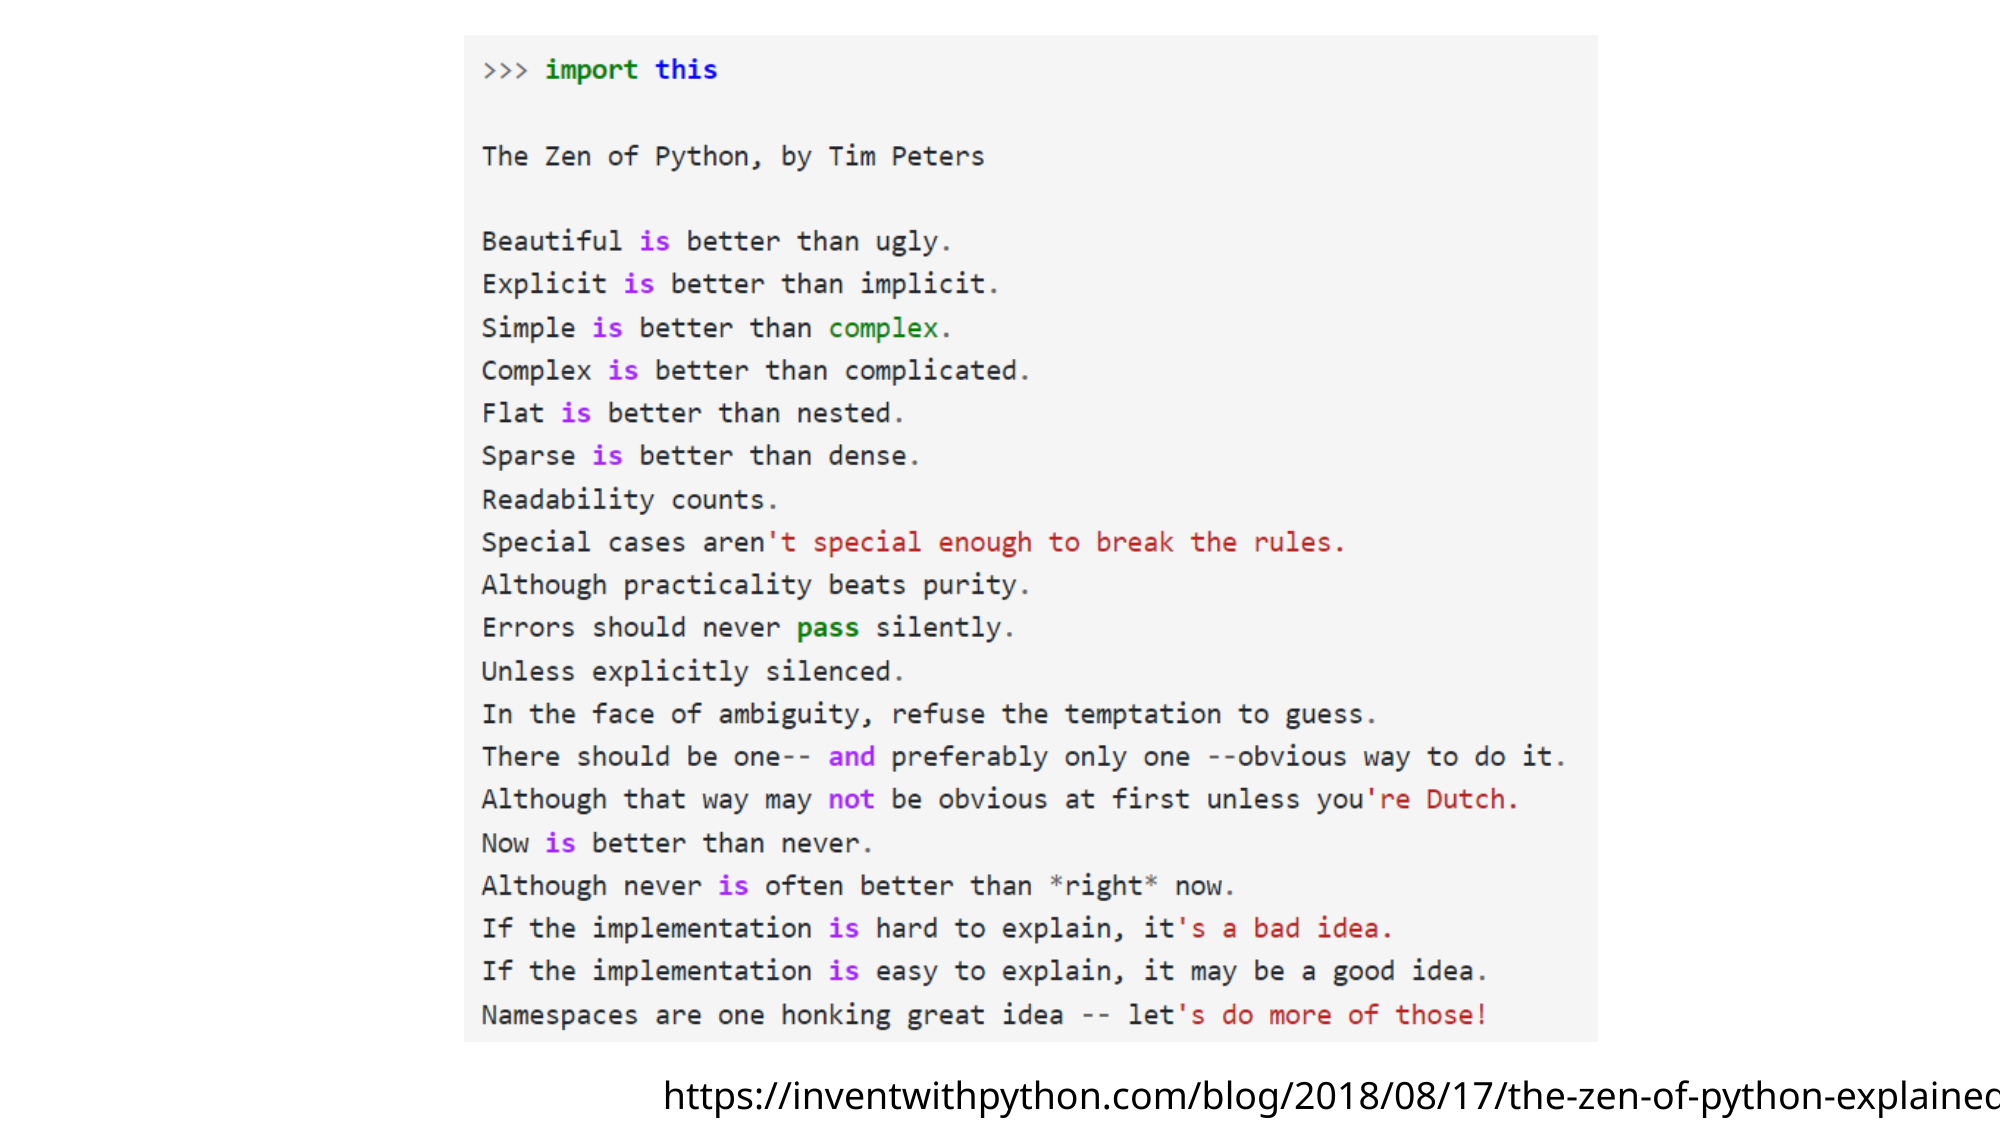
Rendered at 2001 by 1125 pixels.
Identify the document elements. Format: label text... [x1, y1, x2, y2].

text_box https://inventwithpython.com/blog/2018/08/17/the-zen-of-python-explained/ [648, 1064, 2000, 1125]
picture [464, 34, 1599, 1043]
